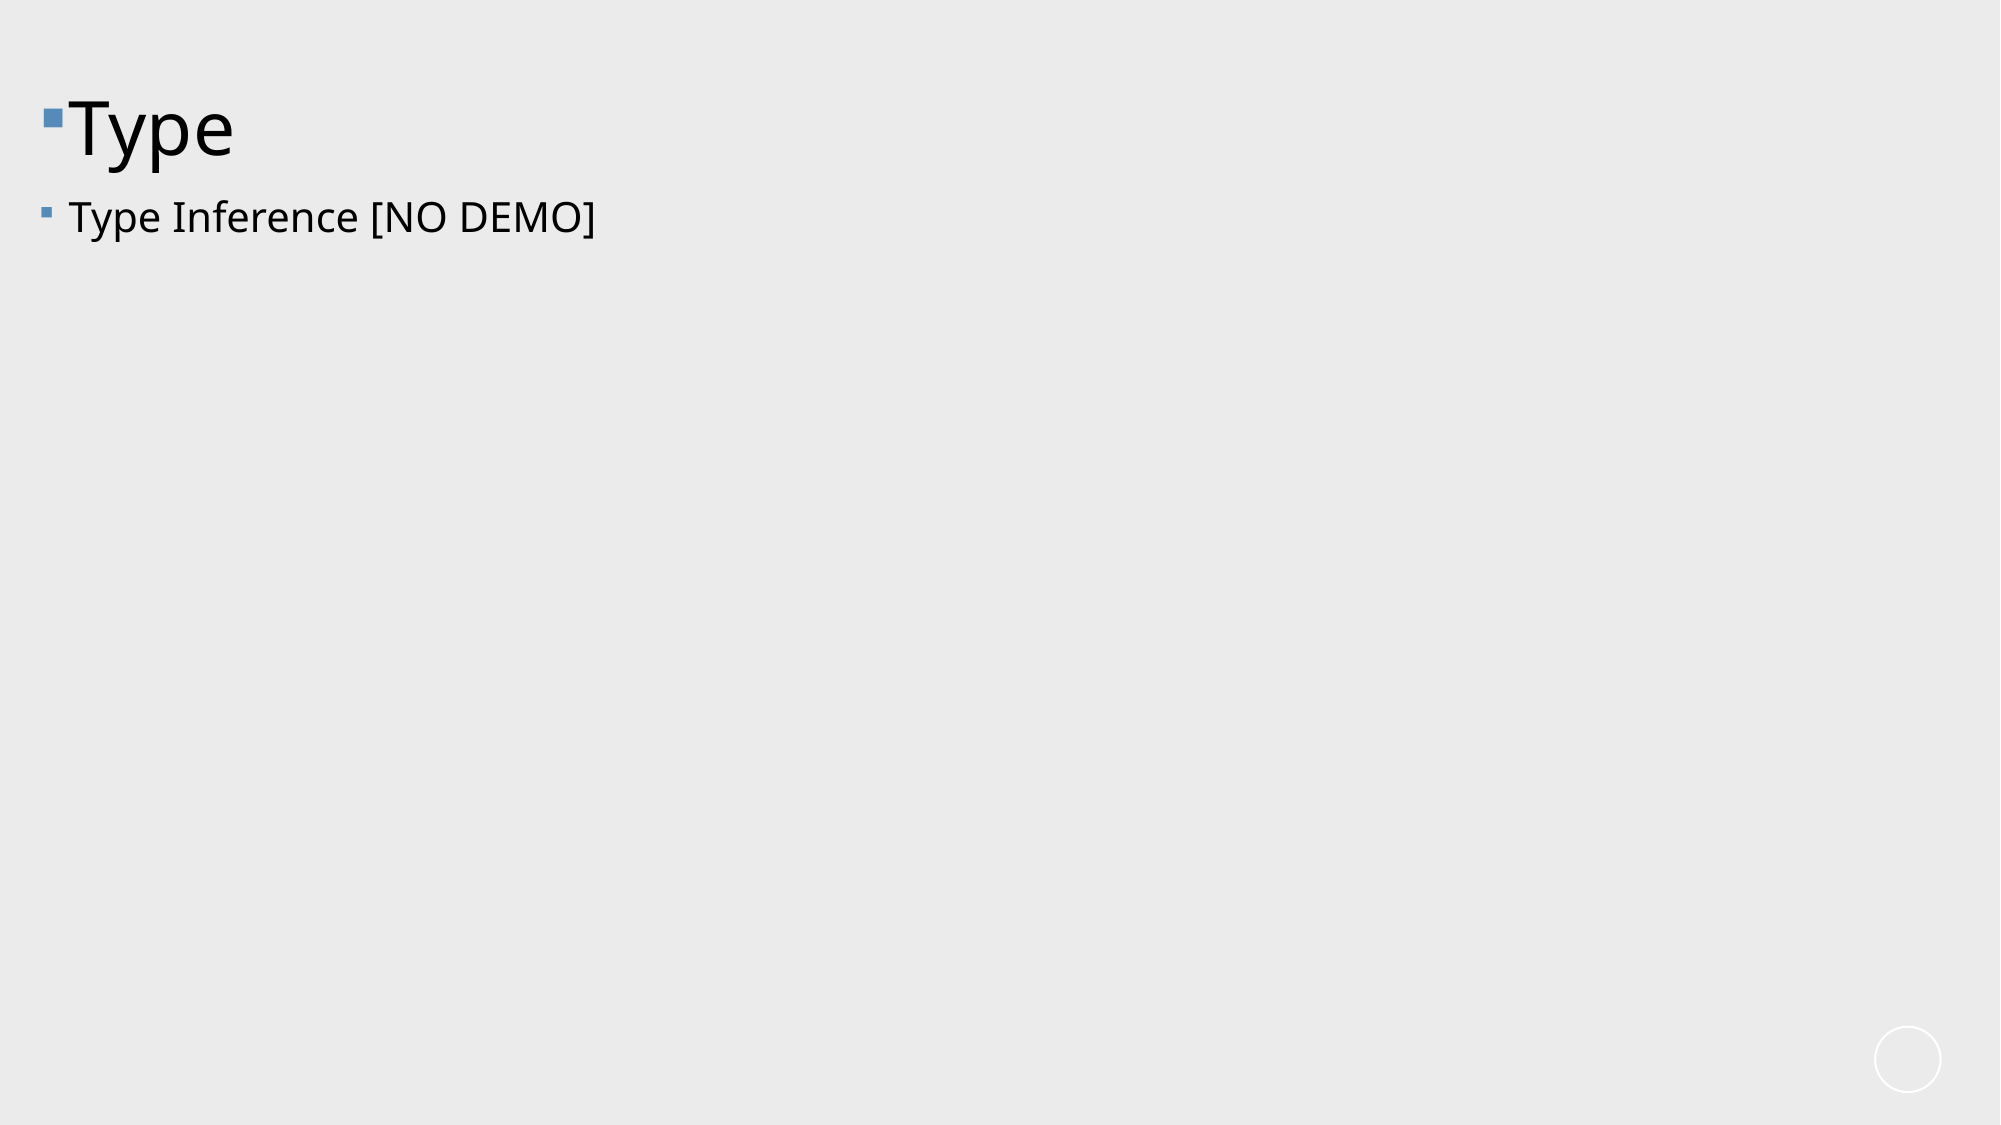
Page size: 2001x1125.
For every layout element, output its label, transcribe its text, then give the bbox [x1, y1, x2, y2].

list Type Type Inference [NO DEMO] [23, 83, 1826, 1013]
